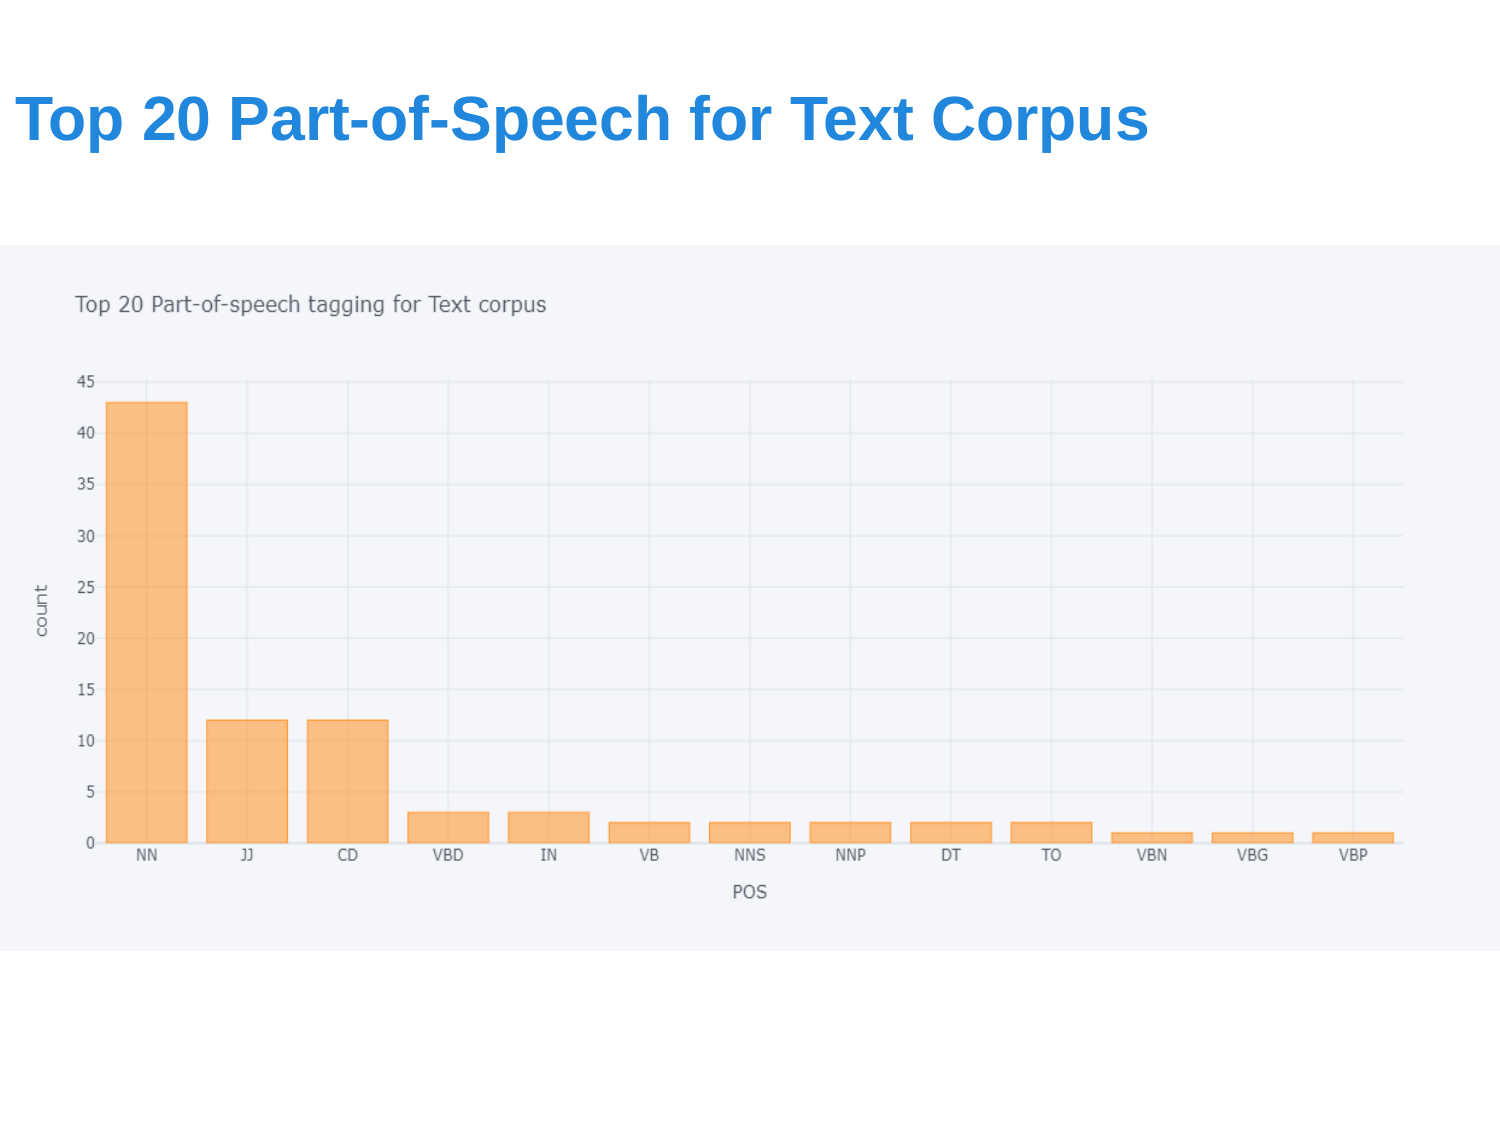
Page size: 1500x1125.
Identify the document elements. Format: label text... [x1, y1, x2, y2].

picture [0, 245, 1500, 952]
text_box Top 20 Part-of-Speech for Text Corpus [0, 0, 1421, 168]
